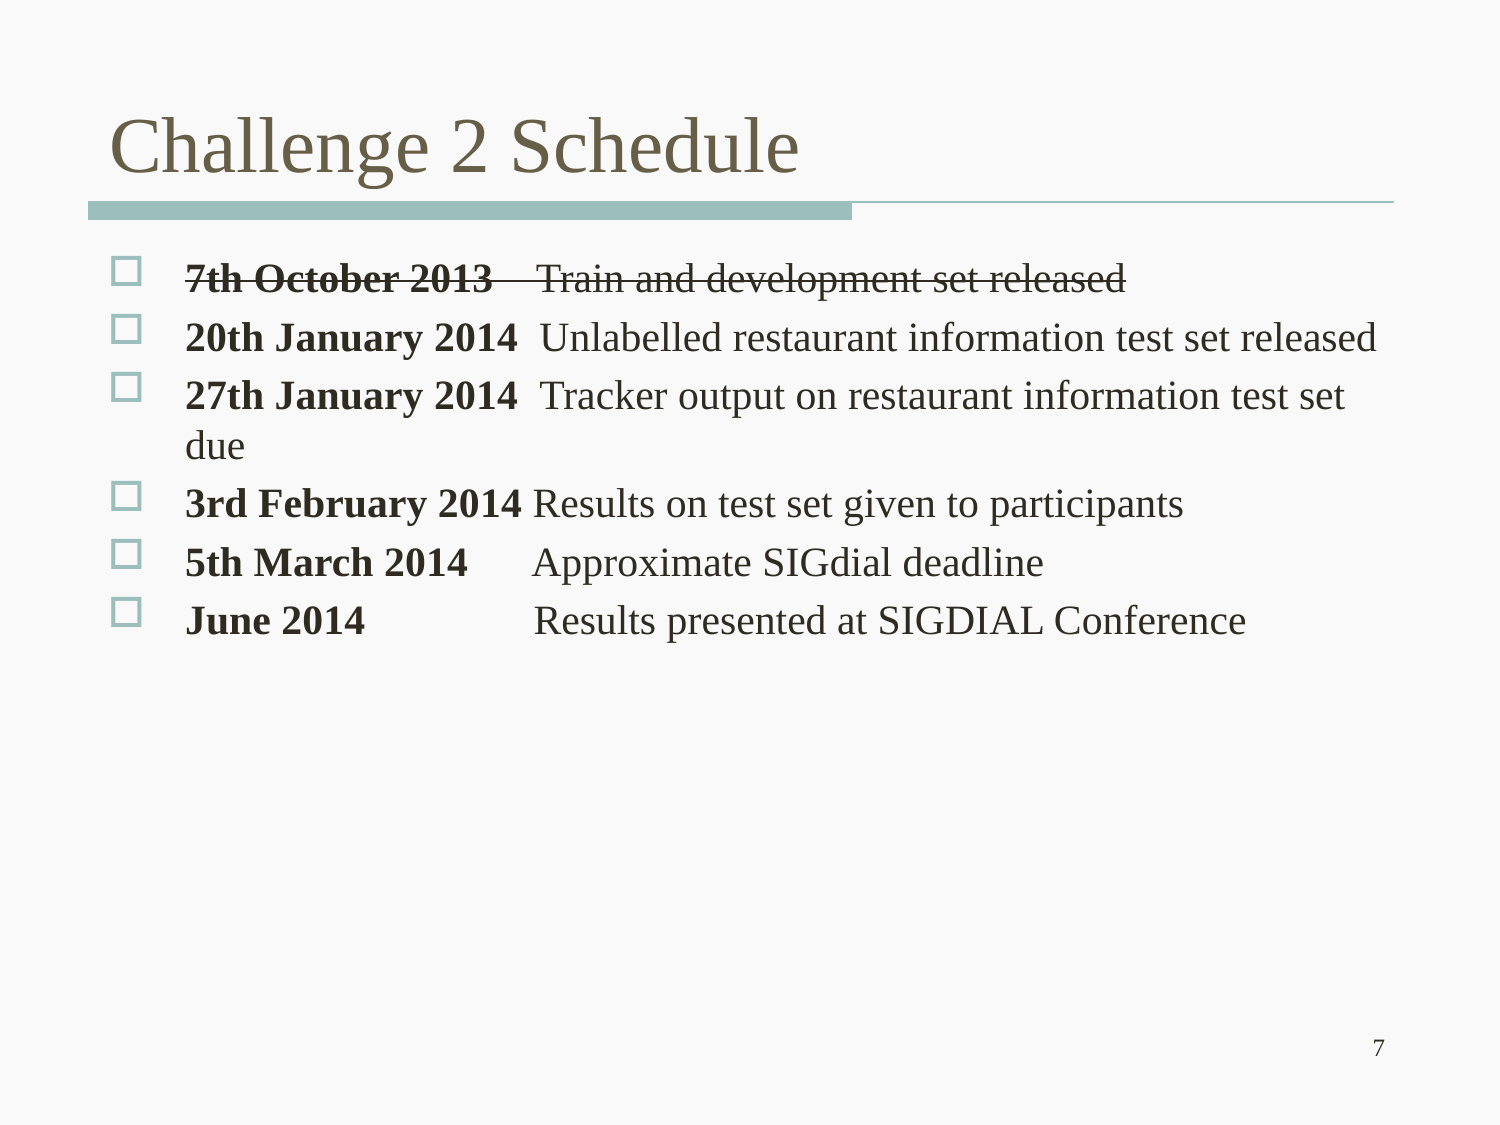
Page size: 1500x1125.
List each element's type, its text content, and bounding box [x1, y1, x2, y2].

list 7th October 2013 Train and development set released 20th January 2014 Unlabelled restaurant information test set released 27th January 2014 Tracker output on restaurant information test set due 3rd February 2014 Results on test set given to participants 5th March 2014 Approximate SIGdial deadline June 2014 Results presented at SIGDIAL Conference [92, 243, 1406, 1012]
slide_number 7 [1074, 1024, 1401, 1103]
title Challenge 2 Schedule [93, 49, 1407, 197]
